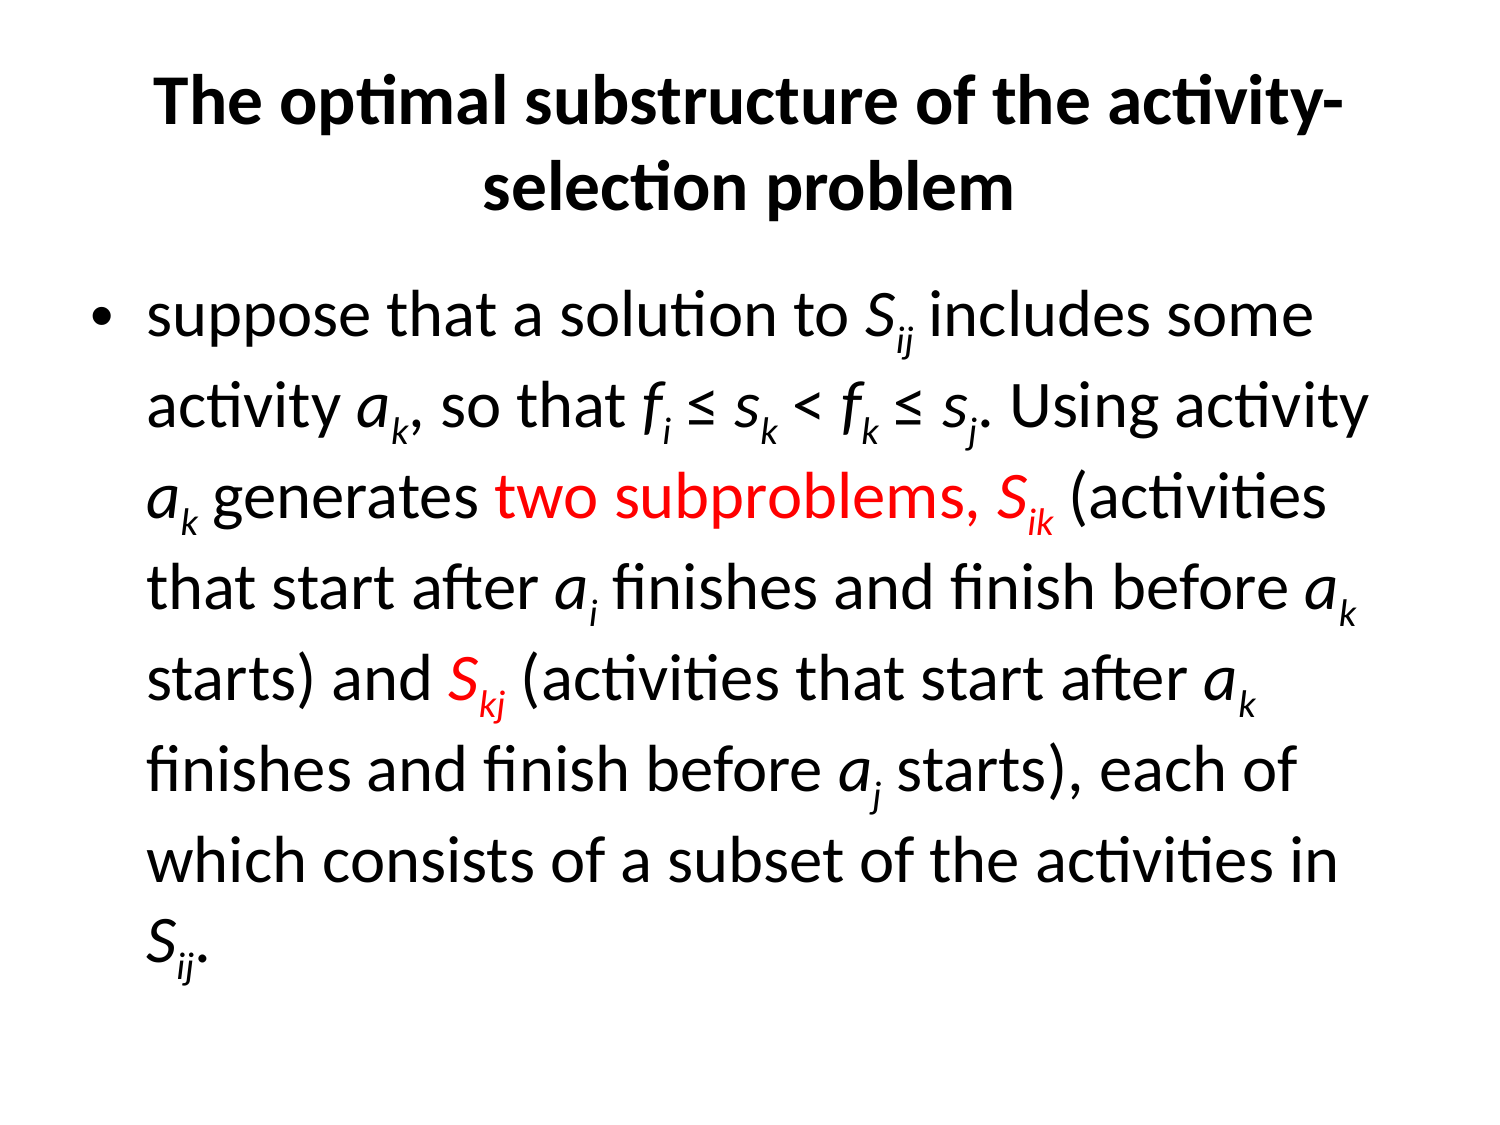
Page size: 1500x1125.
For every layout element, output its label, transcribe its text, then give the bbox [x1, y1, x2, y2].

title The optimal substructure of the activity-selection problem [75, 45, 1425, 233]
list suppose that a solution to Sij includes some activity ak, so that fi ≤ sk < fk ≤ sj. Using activity ak generates two subproblems, Sik (activities that start after ai finishes and finish before ak starts) and Skj (activities that start after ak finishes and finish before aj starts), each of which consists of a subset of the activities in Sij. [75, 262, 1425, 1005]
